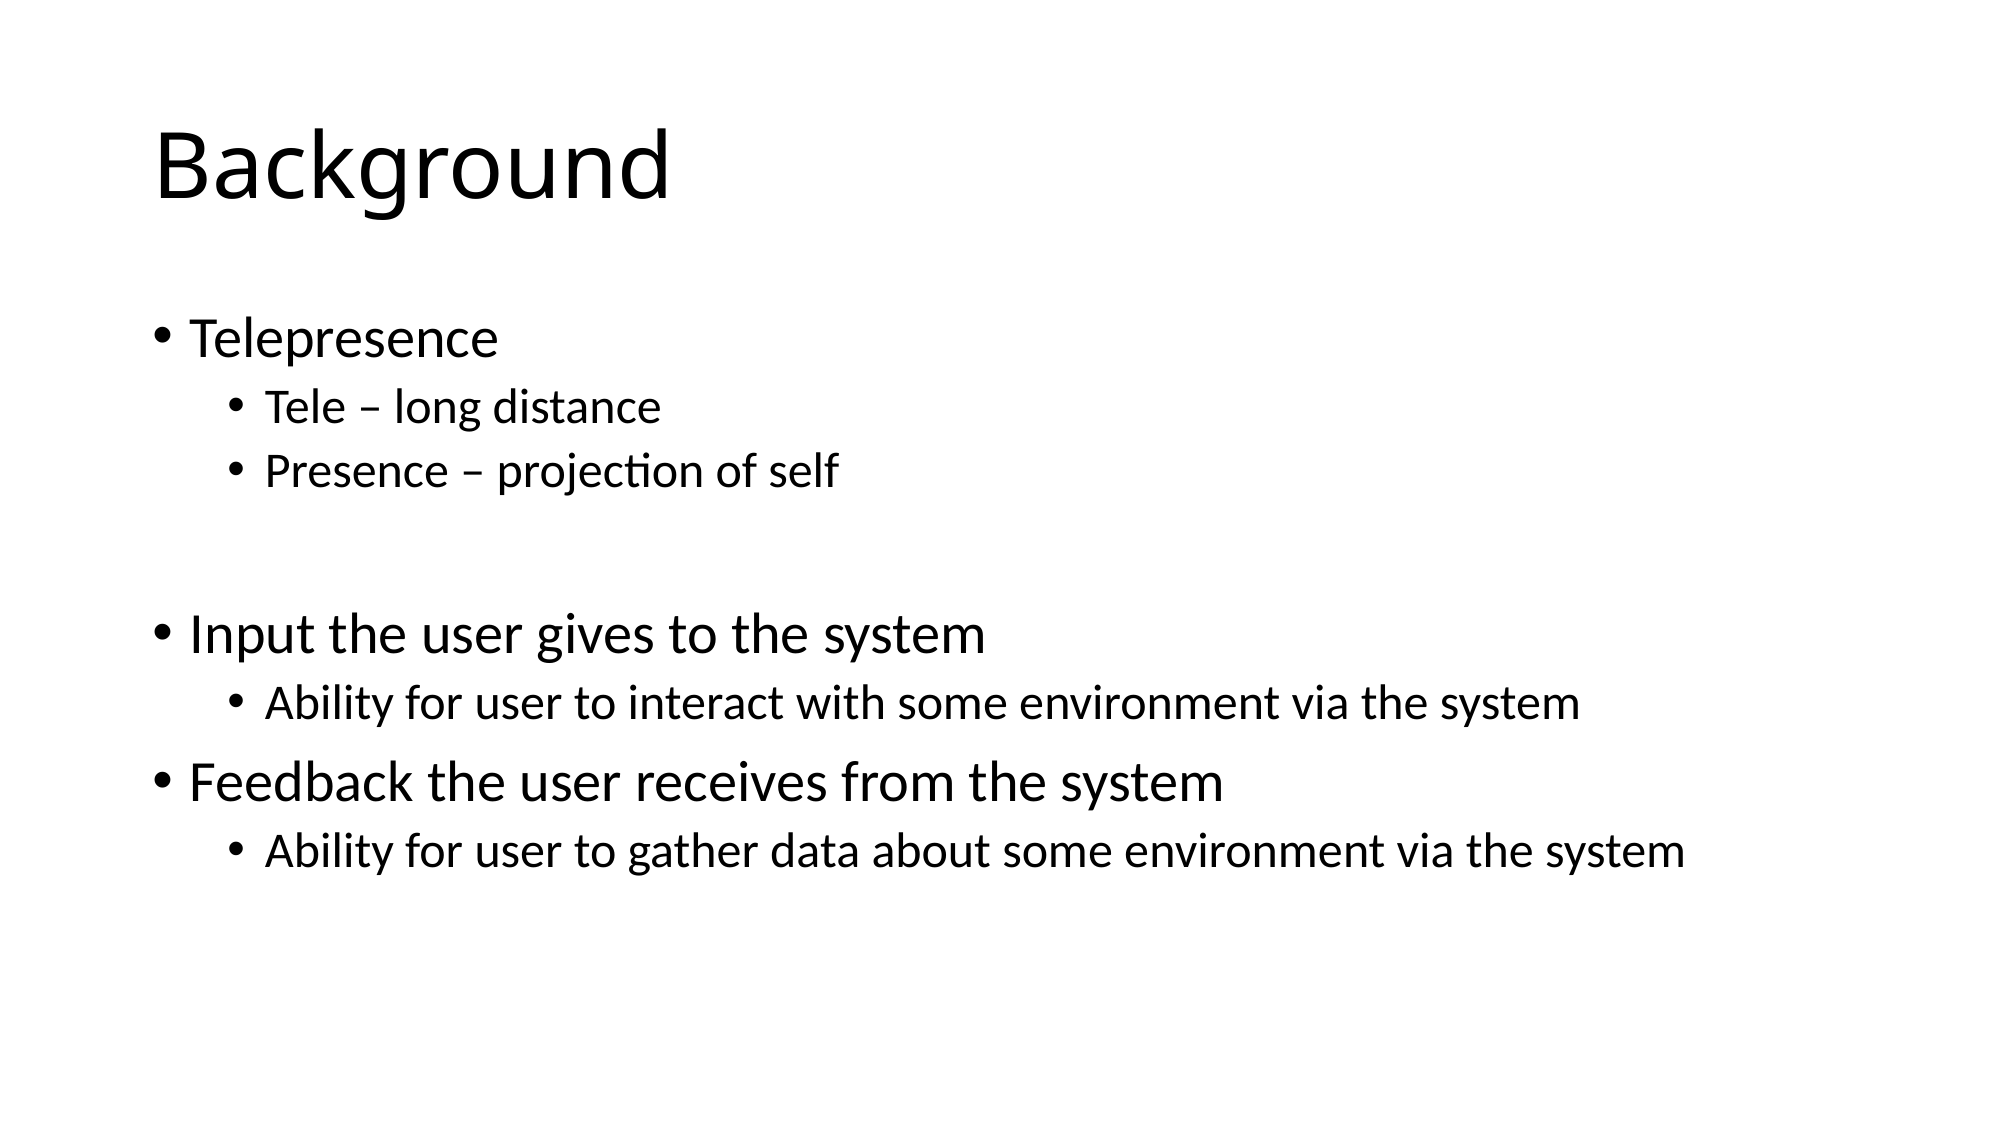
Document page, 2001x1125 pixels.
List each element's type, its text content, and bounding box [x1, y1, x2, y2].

list Telepresence Tele – long distance Presence – projection of self Input the user gives to the system Ability for user to interact with some environment via the system Feedback the user receives from the system Ability for user to gather data about some environment via the system [137, 299, 1863, 1014]
title Background [137, 59, 1863, 278]
